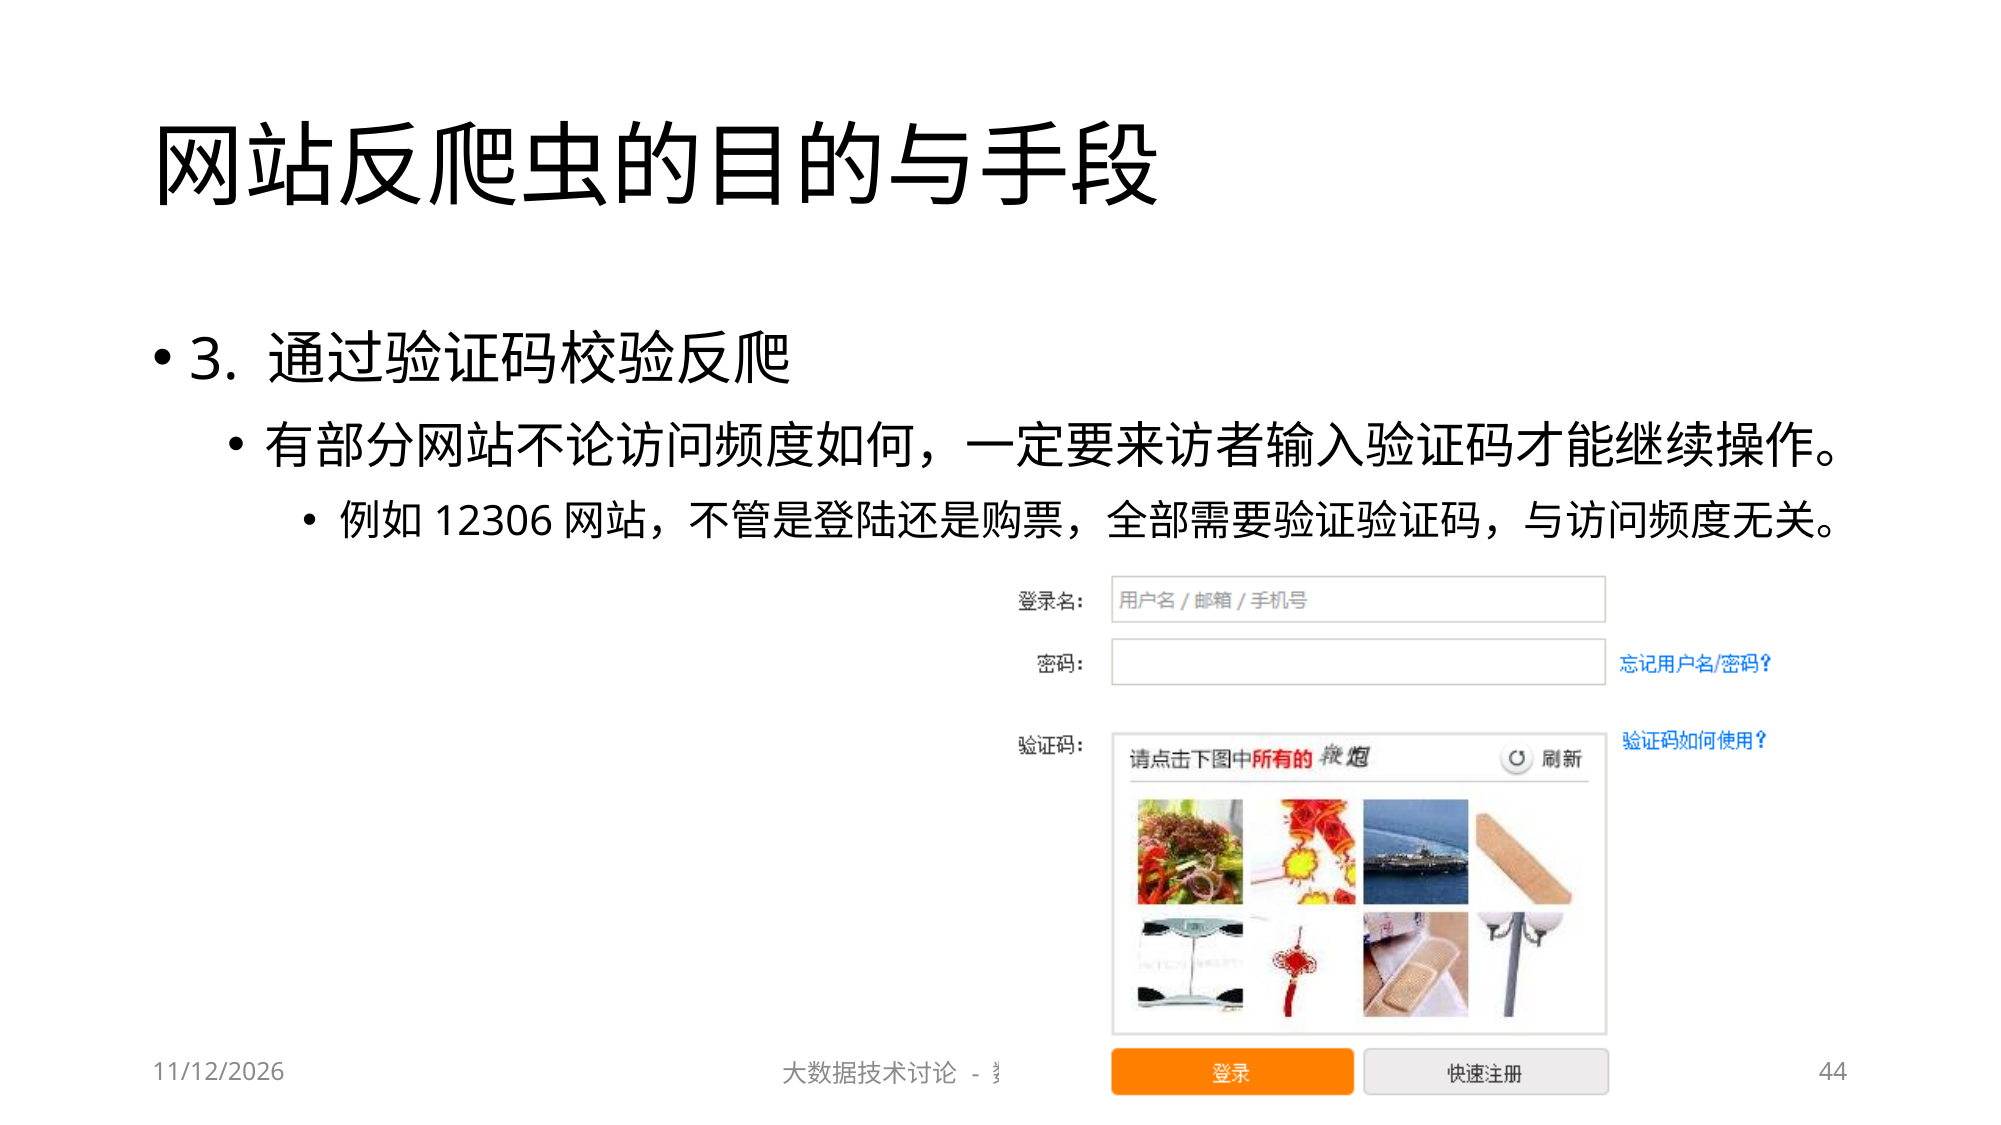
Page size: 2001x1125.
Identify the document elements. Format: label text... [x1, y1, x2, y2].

title 网站反爬虫的目的与手段 [137, 59, 1863, 278]
footer 大数据技术讨论 - 数据获取之爬虫实现 [662, 1042, 999, 1103]
slide_number 44 [1802, 1042, 1863, 1103]
picture [999, 562, 1802, 1111]
list 3. 通过验证码校验反爬 有部分网站不论访问频度如何，一定要来访者输入验证码才能继续操作。 例如12306网站，不管是登陆还是购票，全部需要验证验证码，与访问频度无关。 [137, 299, 1863, 1014]
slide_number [137, 1042, 588, 1103]
